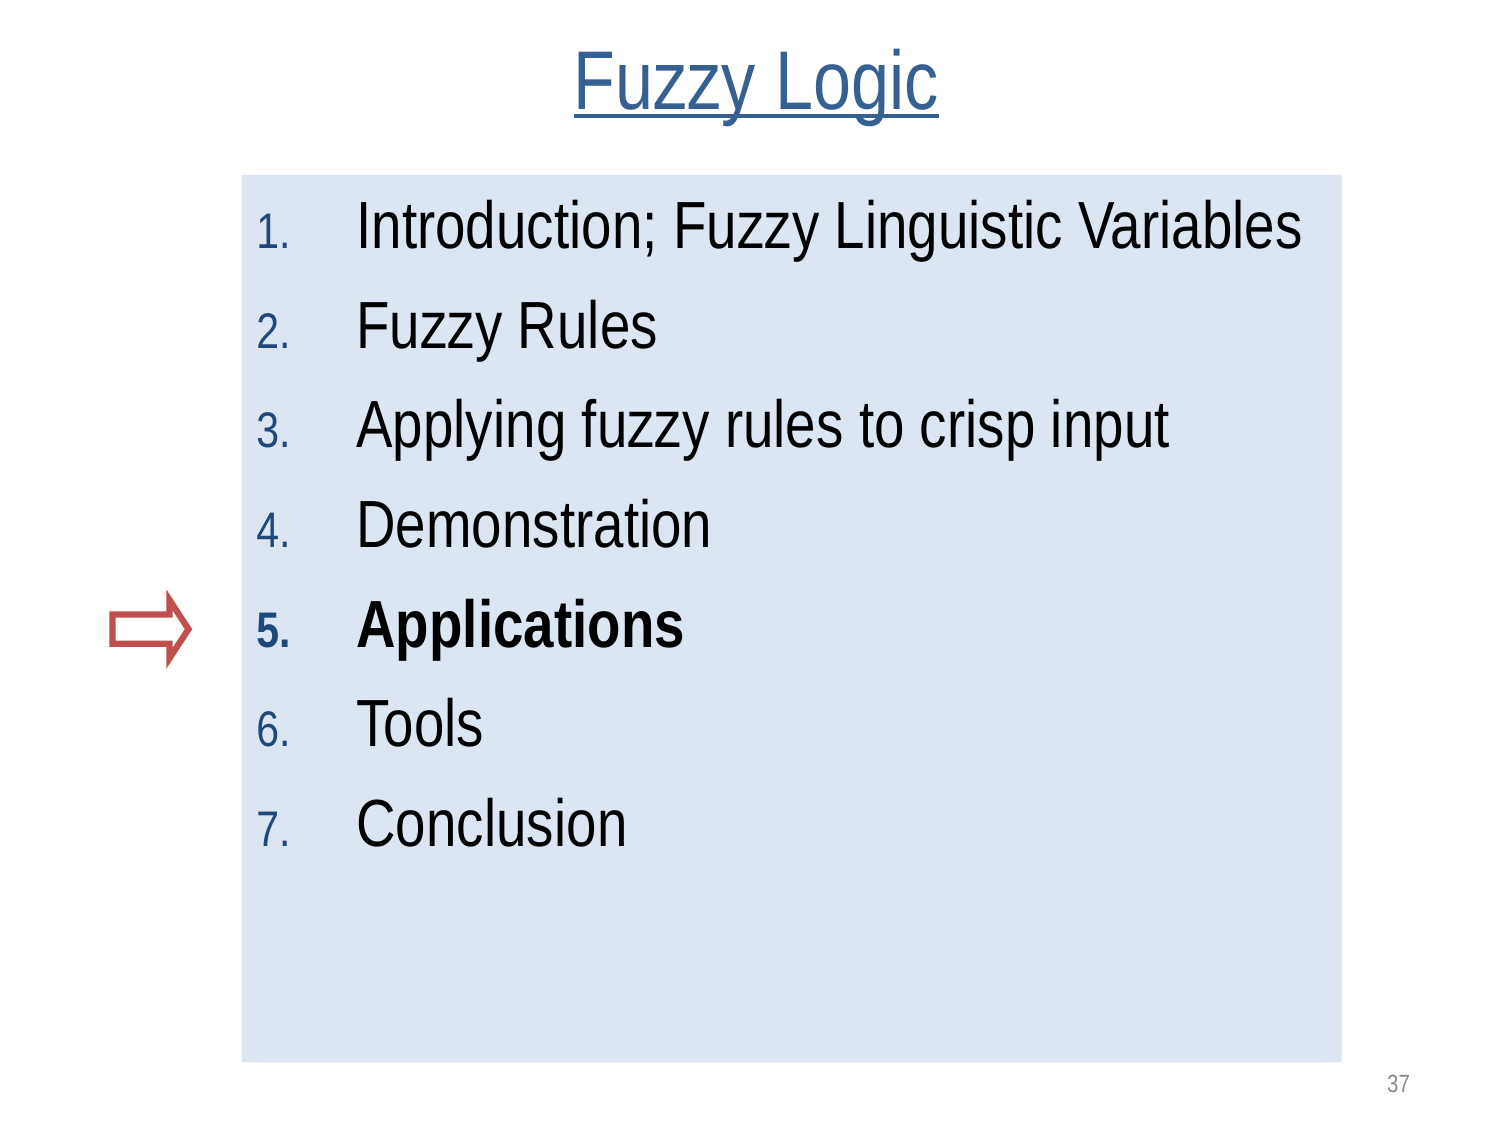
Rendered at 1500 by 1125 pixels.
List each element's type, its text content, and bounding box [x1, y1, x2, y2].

text_box Introduction; Fuzzy Linguistic Variables Fuzzy Rules Applying fuzzy rules to crisp input Demonstration Applications Tools Conclusion [241, 174, 1342, 1063]
text_box [112, 599, 189, 659]
slide_number 37 [1074, 1062, 1425, 1103]
title Fuzzy Logic [24, 17, 1488, 134]
